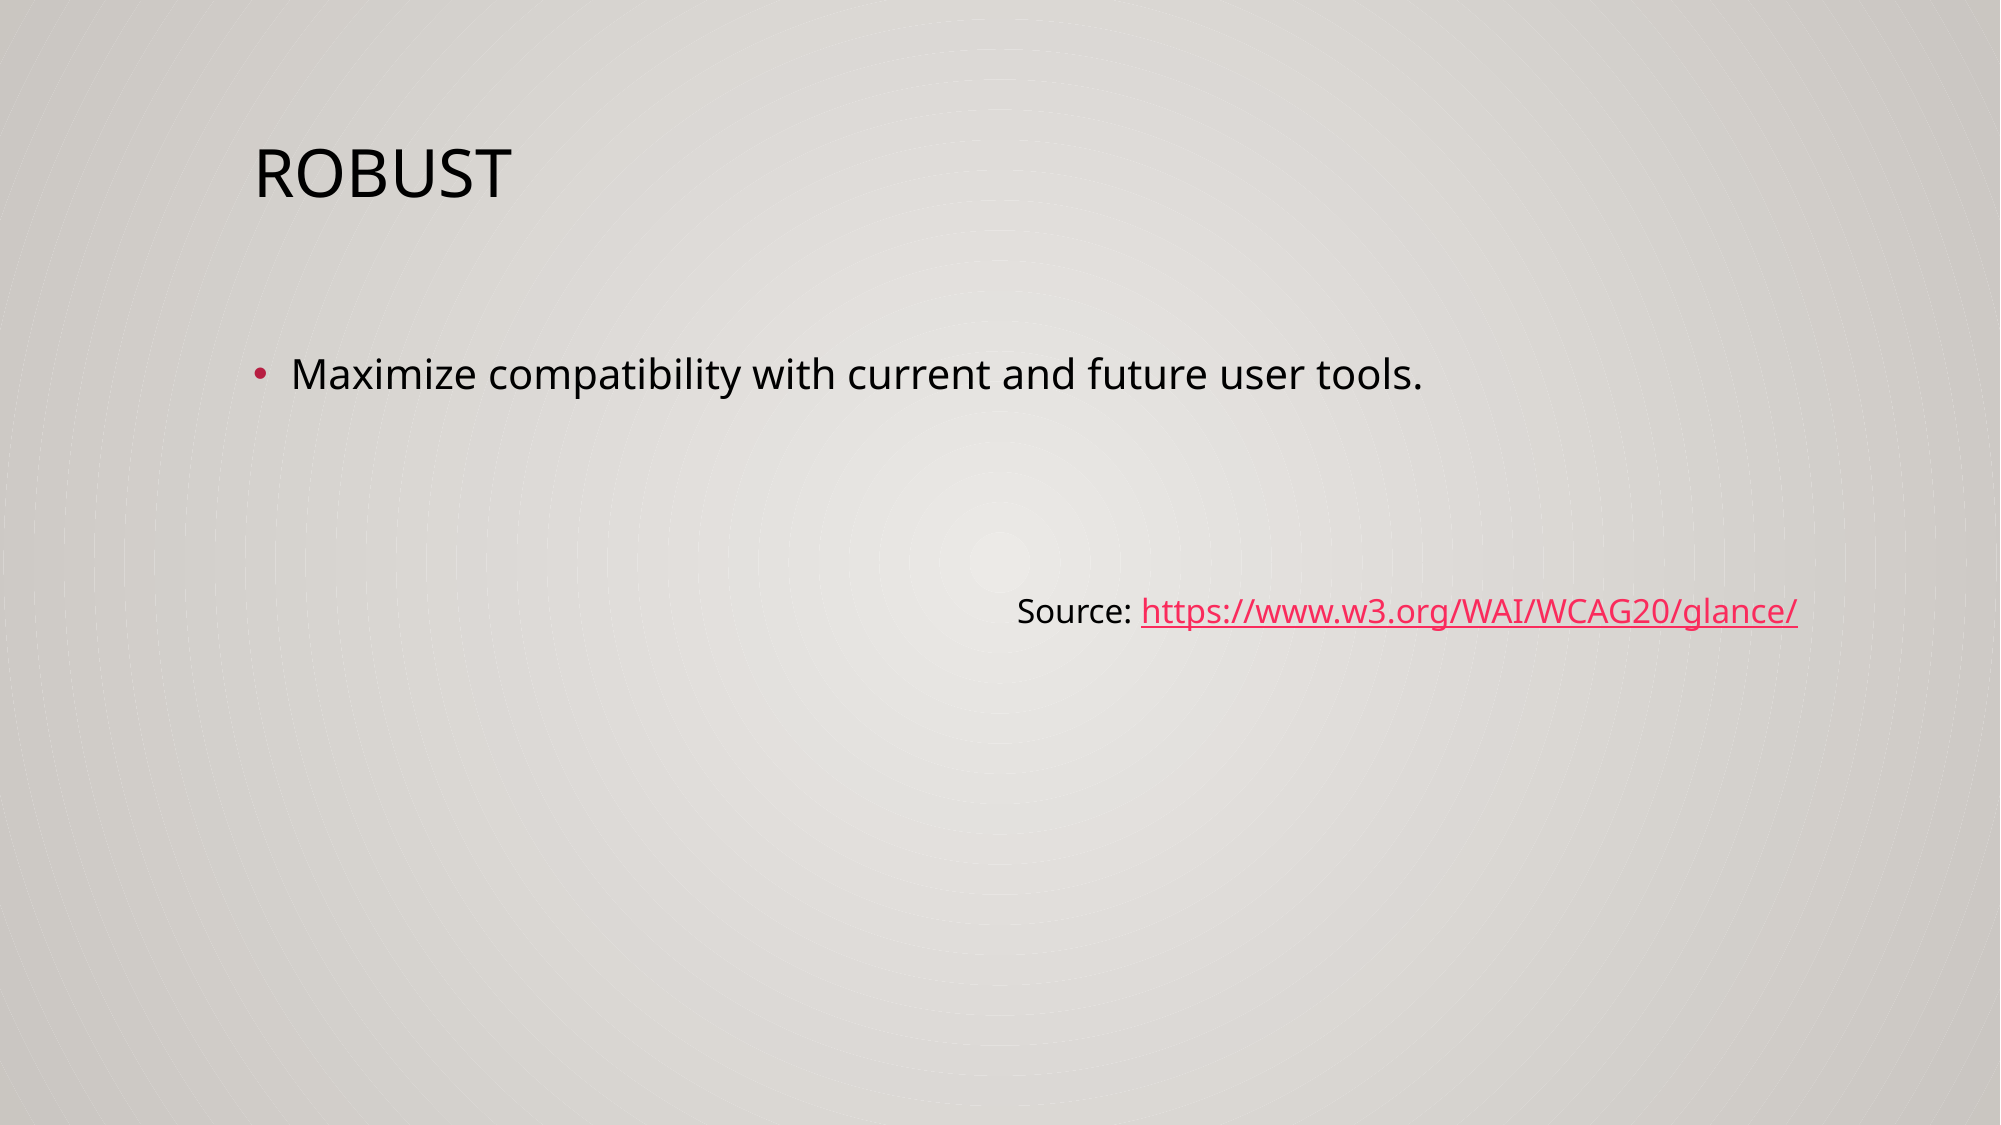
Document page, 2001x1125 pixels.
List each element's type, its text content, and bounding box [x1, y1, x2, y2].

title Robust [238, 131, 1814, 305]
list Maximize compatibility with current and future user tools. Source: https://www.w3.org/WAI/WCAG20/glance/ [238, 330, 1814, 897]
